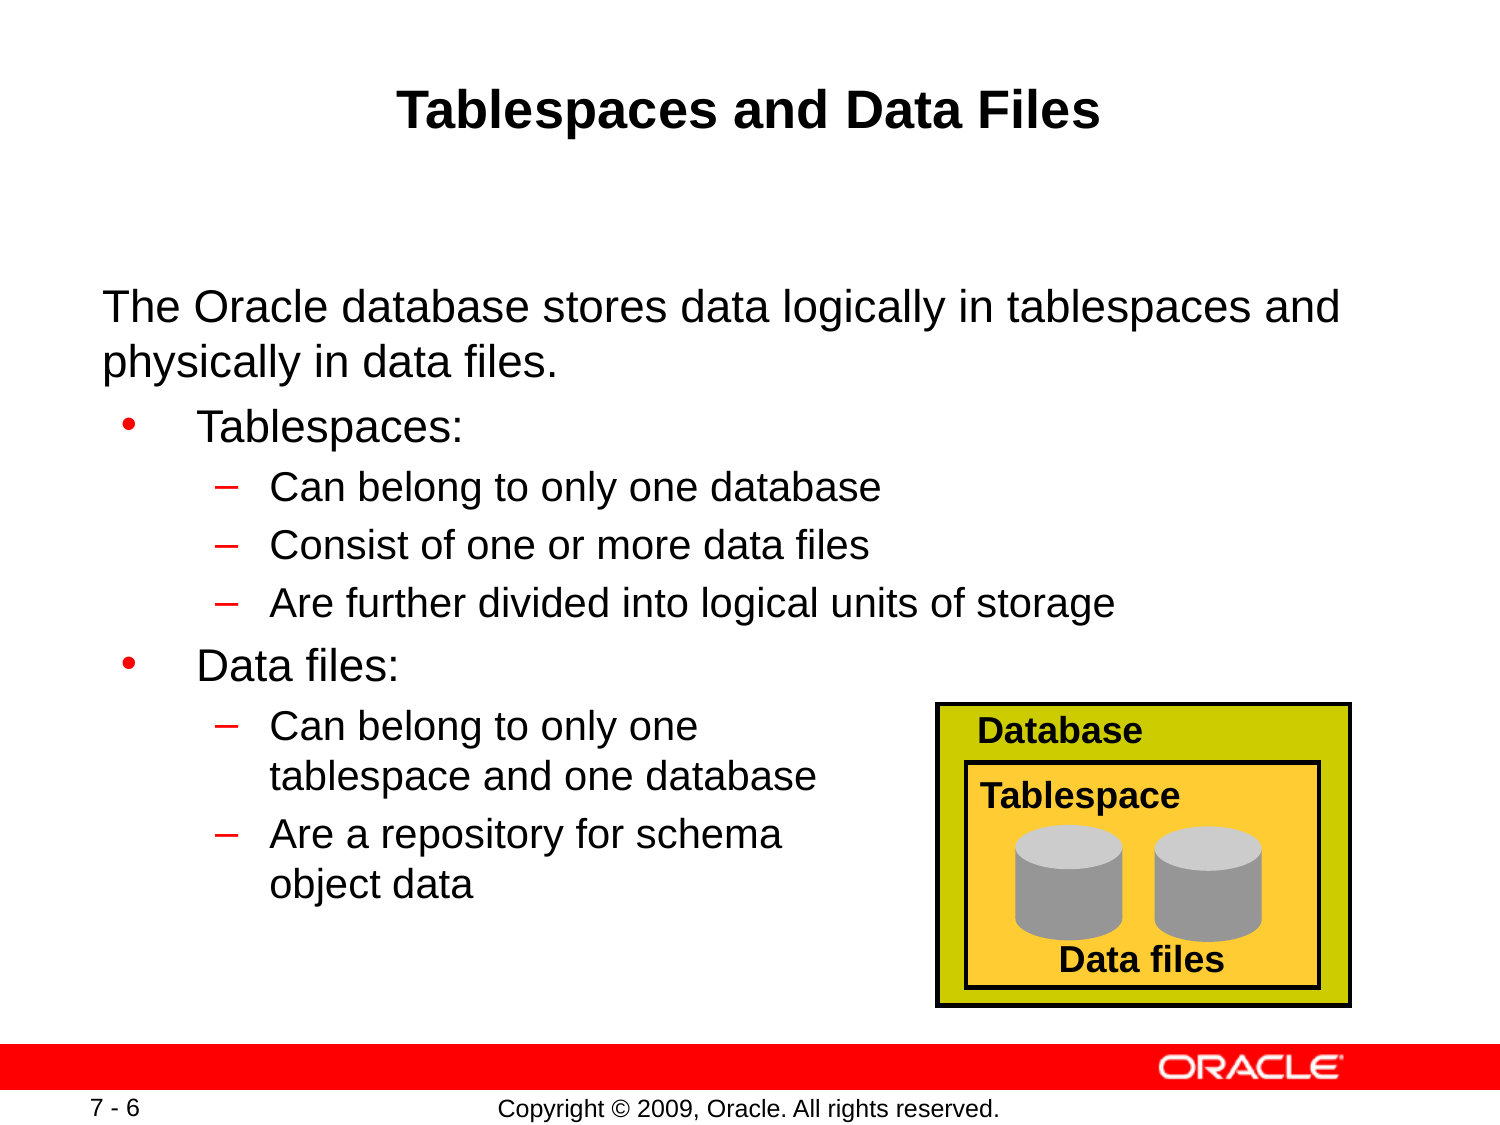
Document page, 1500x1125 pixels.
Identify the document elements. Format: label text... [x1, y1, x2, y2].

picture [0, 1044, 1500, 1090]
list The Oracle database stores data logically in tablespaces and physically in data files. Tablespaces: Can belong to only one database Consist of one or more data files Are further divided into logical units of storage Data files: Can belong to only one tablespace and one database Are a repository for schema object data [99, 274, 1400, 921]
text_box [937, 703, 1351, 1006]
title Tablespaces and Data Files [99, 71, 1400, 217]
